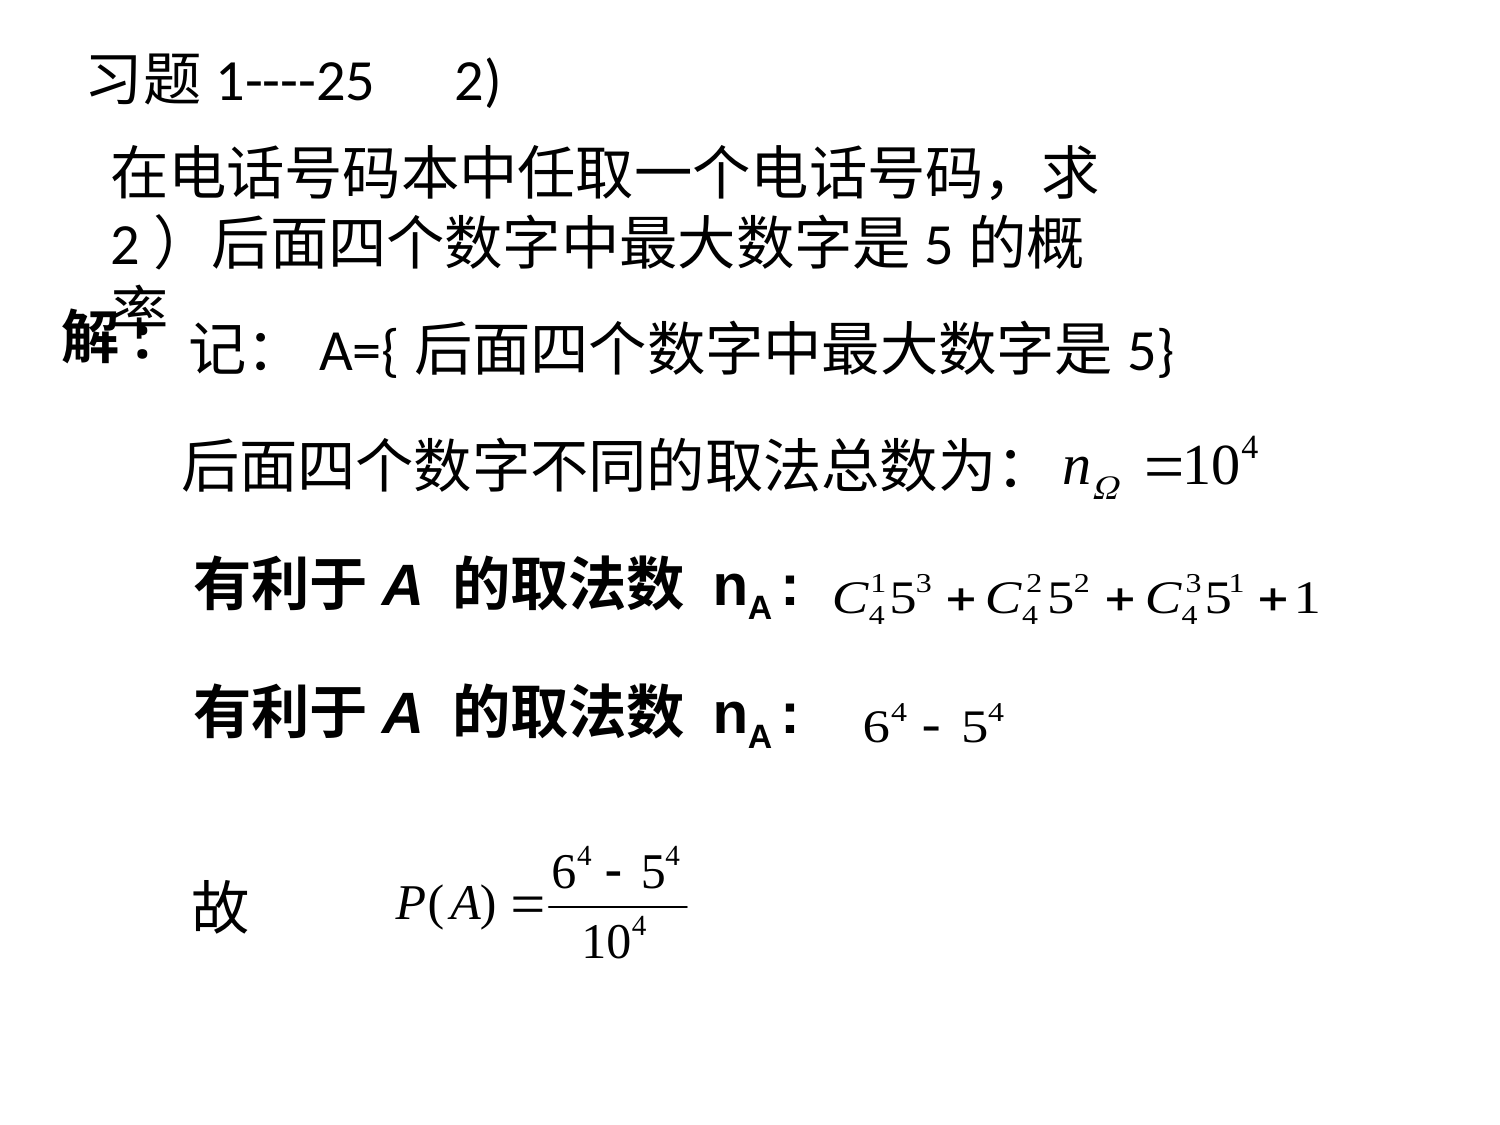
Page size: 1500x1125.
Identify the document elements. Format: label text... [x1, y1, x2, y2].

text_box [825, 562, 1325, 633]
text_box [855, 691, 1016, 754]
text_box 习题1----25 2) [70, 35, 1102, 120]
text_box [386, 831, 700, 970]
text_box 解: [47, 292, 166, 378]
text_box 后面四个数字不同的取法总数为： [166, 421, 1053, 507]
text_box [1054, 421, 1269, 510]
text_box 有利于A 的取法数 nA : [178, 539, 887, 634]
text_box 故 [176, 863, 265, 949]
text_box 记：A={后面四个数字中最大数字是5} [173, 304, 1190, 390]
text_box 有利于A 的取法数 nA : [178, 668, 887, 763]
text_box 在电话号码本中任取一个电话号码，求 2）后面四个数字中最大数字是5的概率 [95, 128, 1127, 354]
